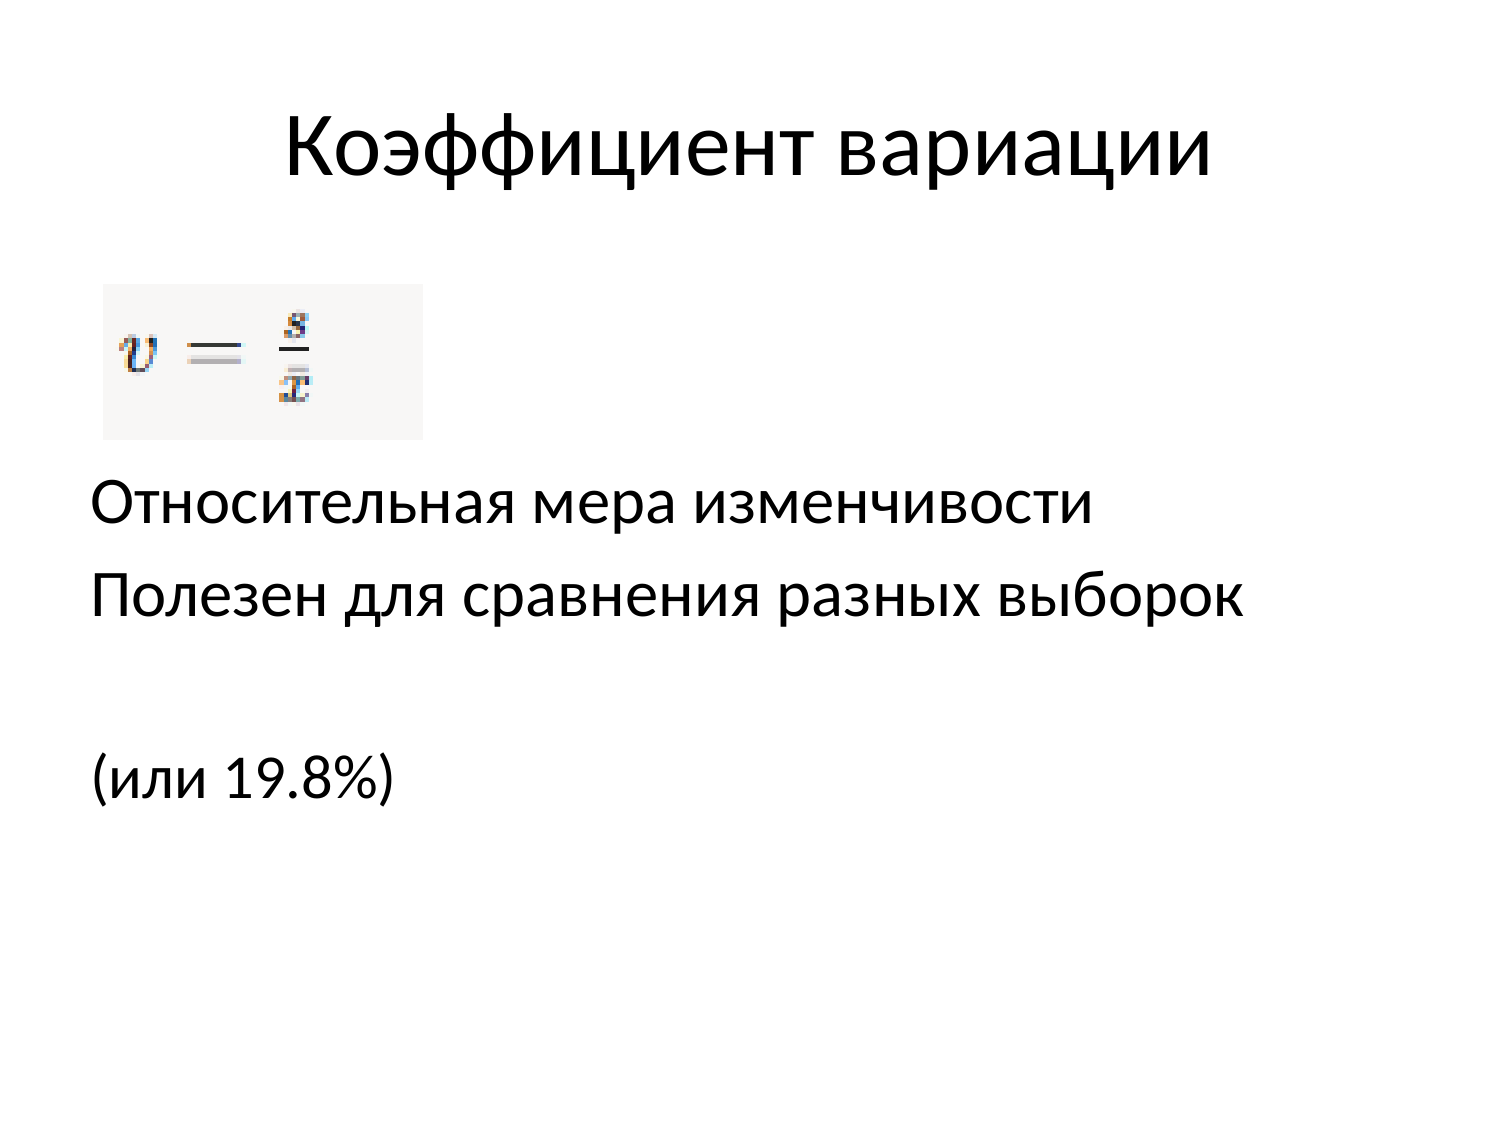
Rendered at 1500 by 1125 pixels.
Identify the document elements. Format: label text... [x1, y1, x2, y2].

picture [103, 284, 423, 441]
title Коэффициент вариации [75, 45, 1425, 233]
